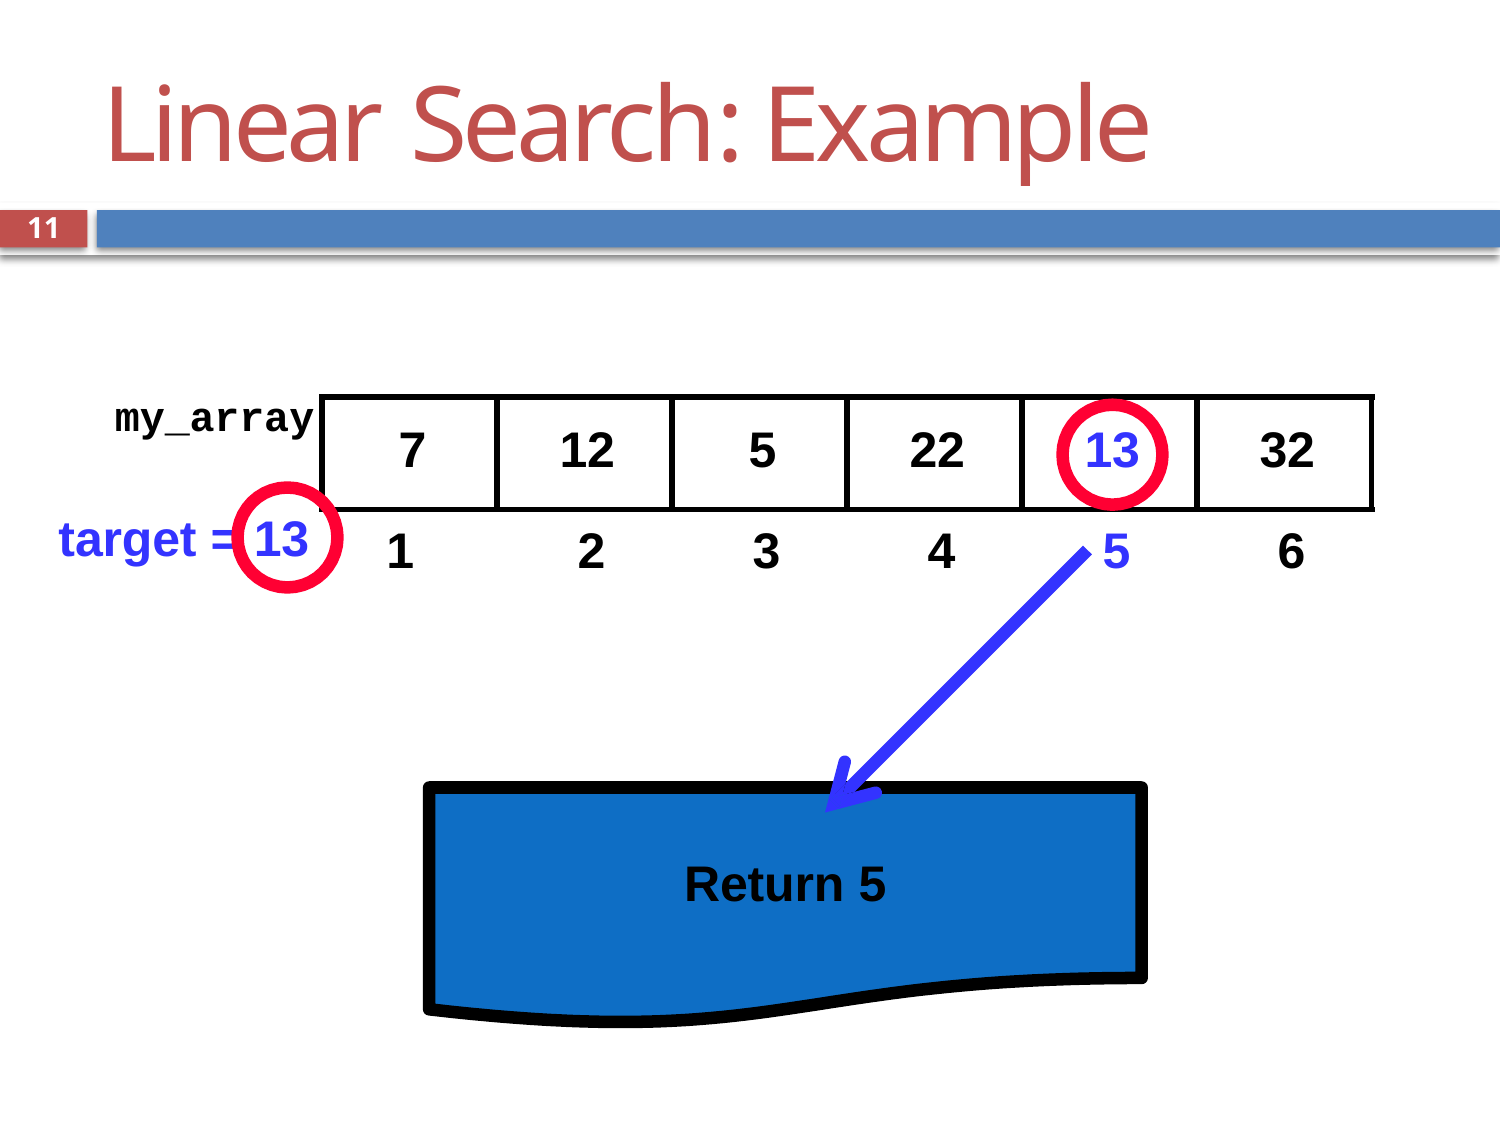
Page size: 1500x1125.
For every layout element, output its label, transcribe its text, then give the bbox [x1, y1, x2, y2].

table_header 13 [1025, 400, 1194, 507]
table_header 22 [850, 400, 1019, 507]
text_box 4 [925, 516, 958, 579]
table_header 7 [325, 400, 494, 507]
text_box 6 [1275, 516, 1308, 579]
text_box [237, 487, 338, 588]
text_box 1 [384, 516, 417, 579]
text_box [429, 787, 1142, 1022]
title Linear Search: Example [100, 23, 1438, 214]
text_box 3 [750, 516, 783, 579]
text_box [825, 545, 1092, 813]
text_box my_array [112, 387, 318, 441]
text_box Return 5 [682, 849, 890, 912]
table_header 32 [1200, 400, 1369, 507]
text_box target = 13 [56, 504, 249, 567]
text_box 5 [1100, 516, 1133, 579]
text_box [1062, 404, 1163, 505]
table_header 12 [500, 400, 669, 507]
text_box 2 [575, 516, 608, 579]
slide_number 11 [0, 208, 88, 249]
table_header 5 [675, 400, 844, 507]
